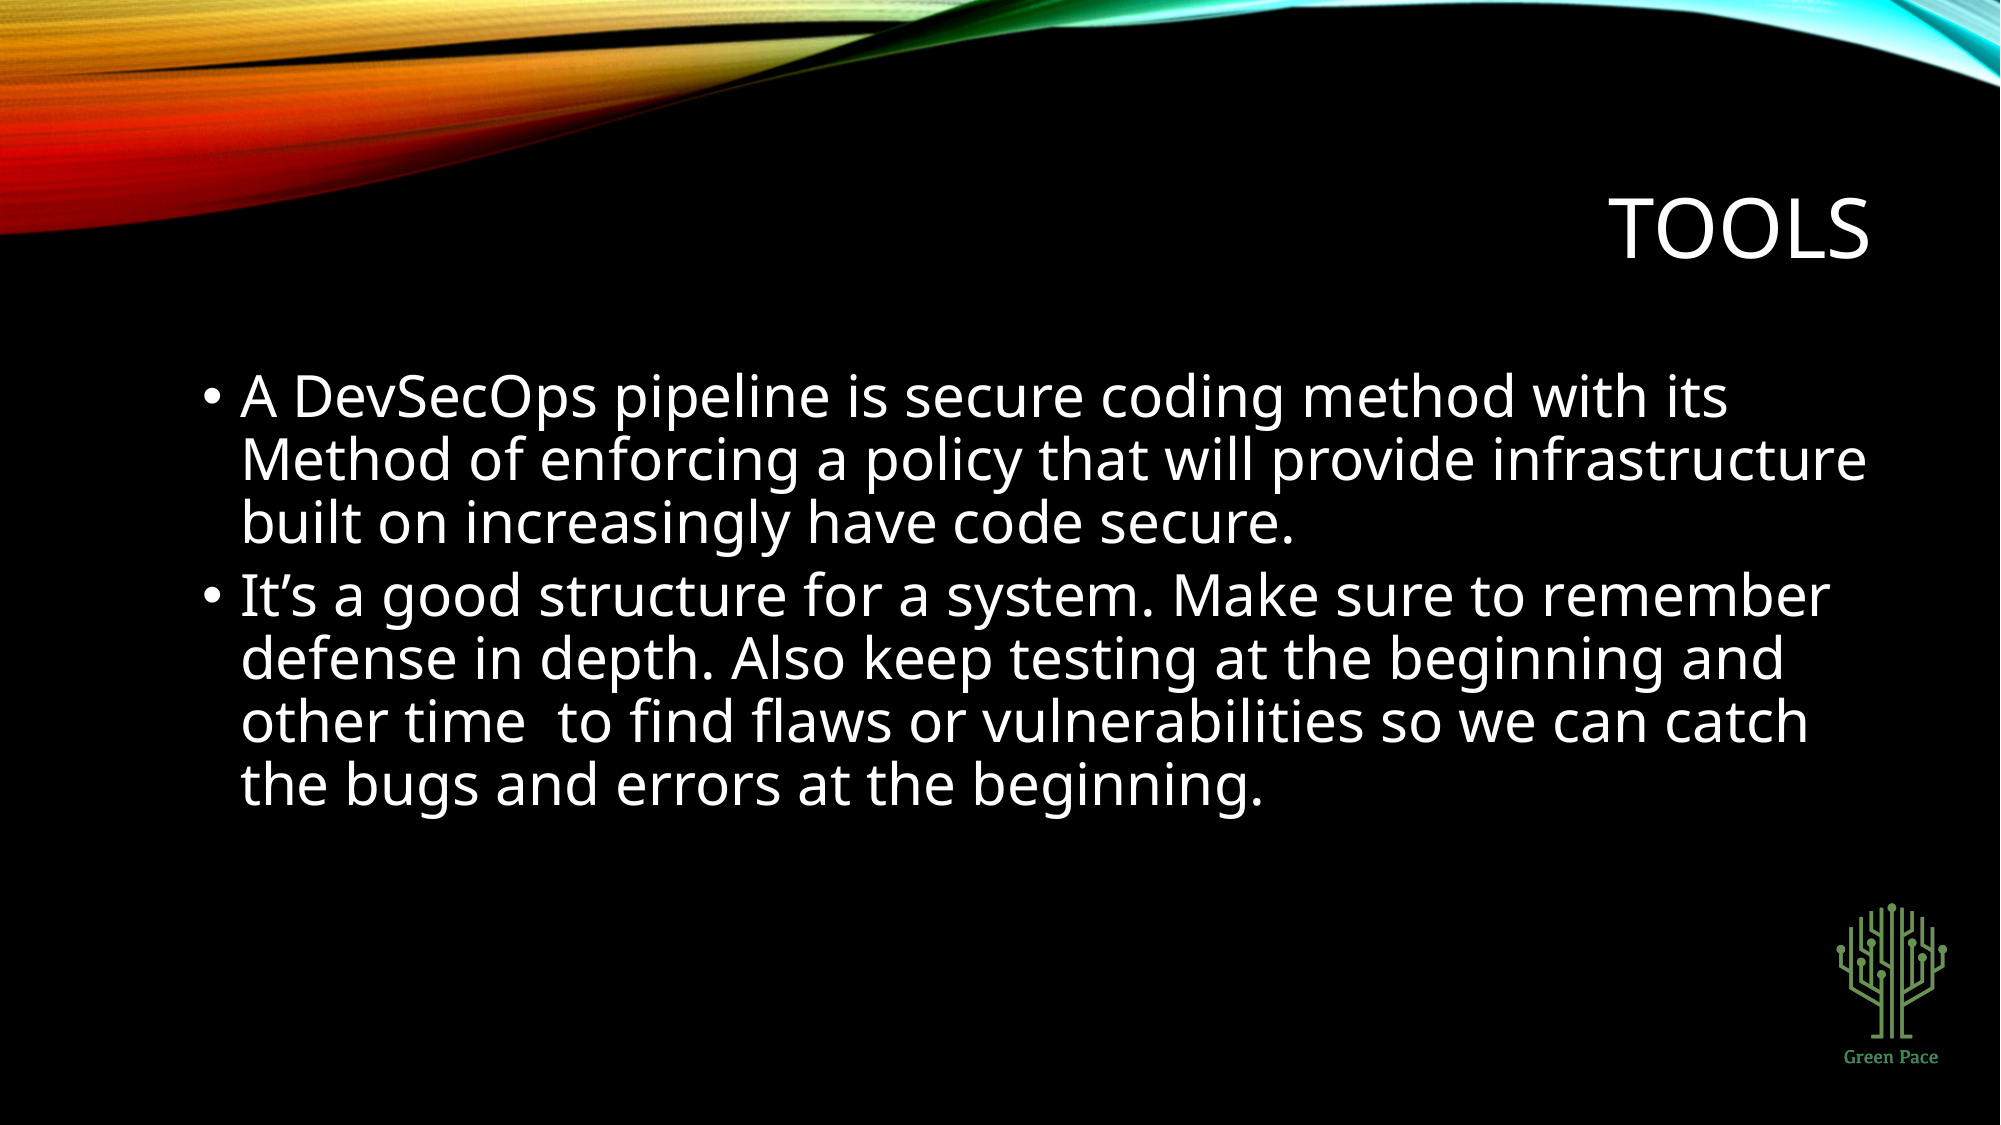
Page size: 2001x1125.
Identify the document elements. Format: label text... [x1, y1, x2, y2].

list A DevSecOps pipeline is secure coding method with its Method of enforcing a policy that will provide infrastructure built on increasingly have code secure. It’s a good structure for a system. Make sure to remember defense in depth. Also keep testing at the beginning and other time to find flaws or vulnerabilities so we can catch the bugs and errors at the beginning. [112, 360, 1888, 1021]
title TOOLS [474, 125, 1888, 338]
picture [1817, 892, 1964, 1082]
picture [0, 0, 2000, 237]
